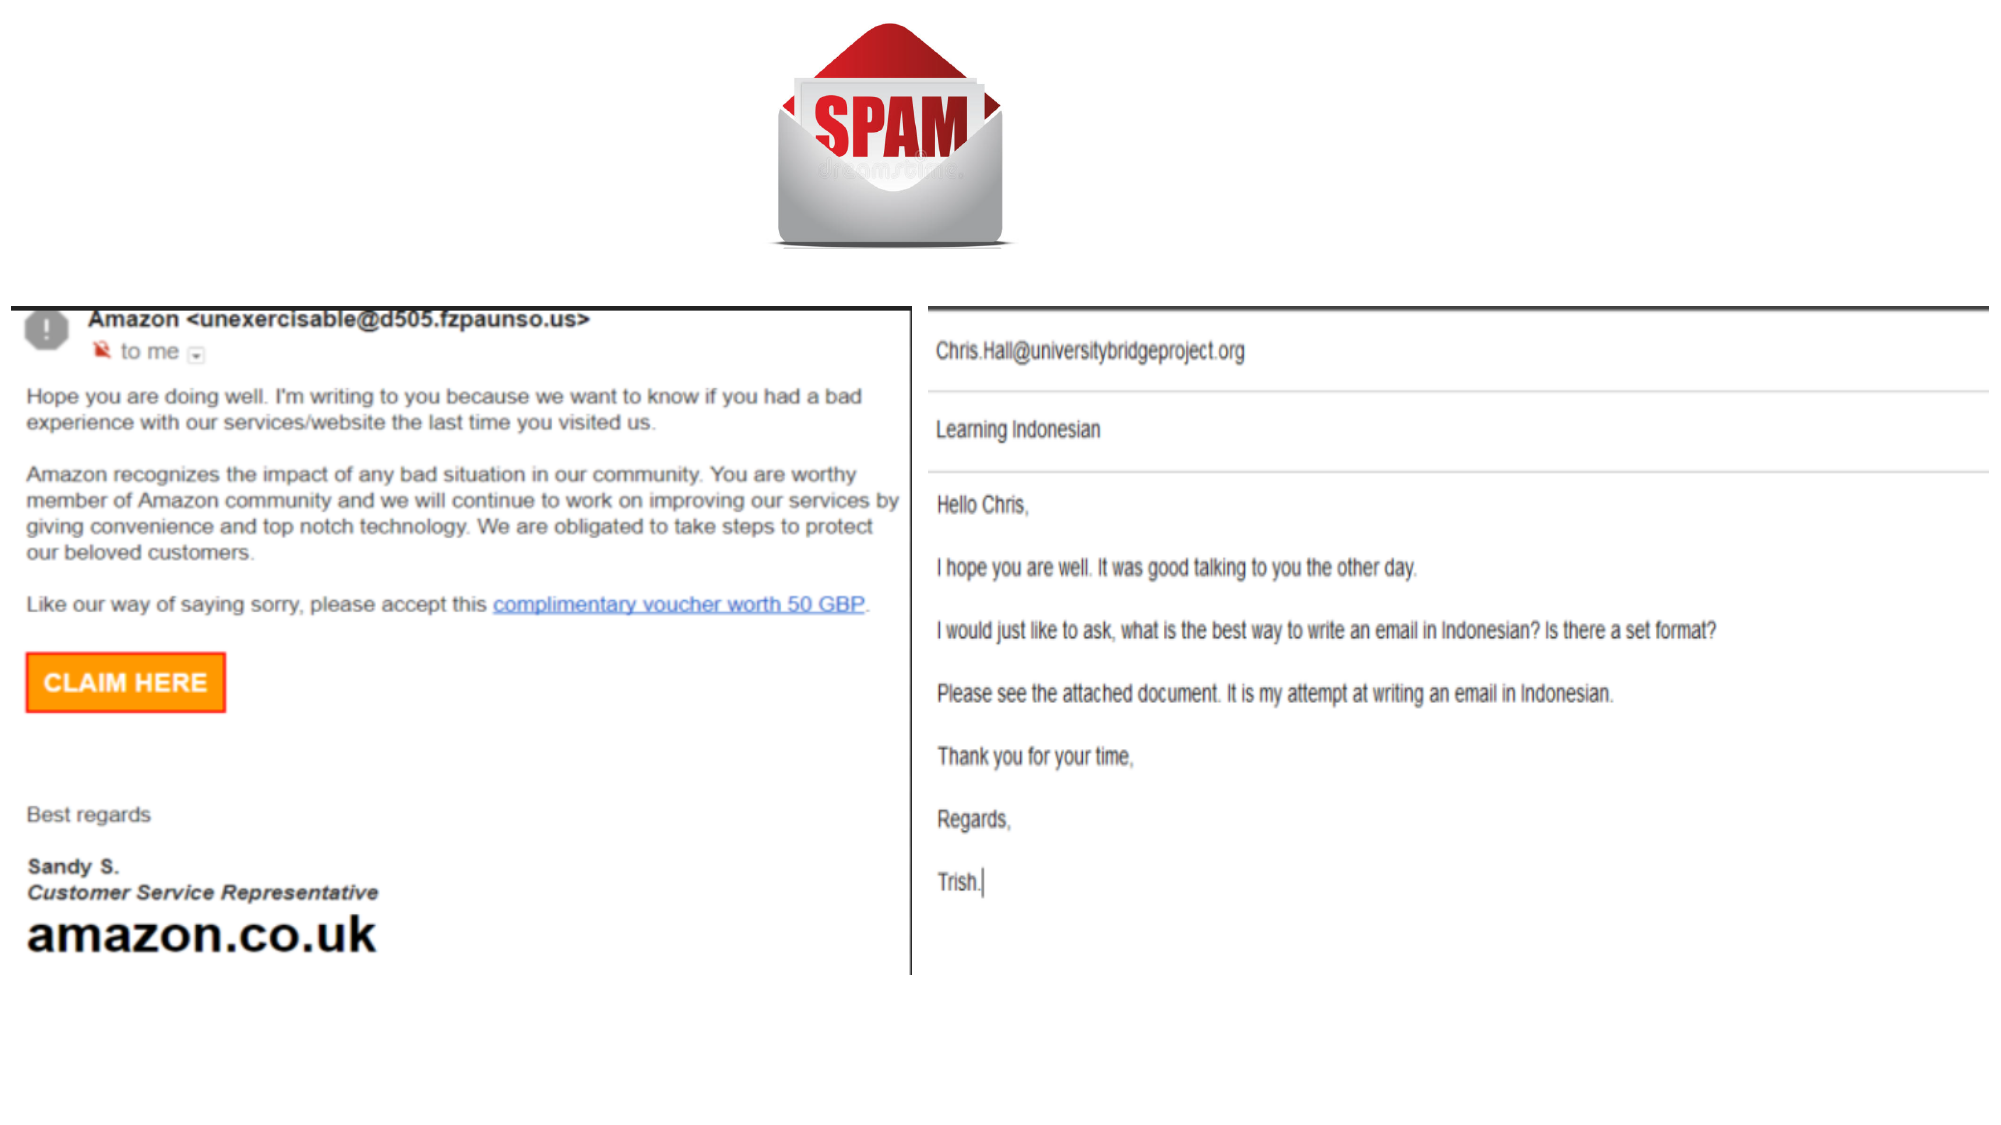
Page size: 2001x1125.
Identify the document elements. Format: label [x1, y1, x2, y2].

picture [928, 306, 1989, 987]
picture [11, 306, 912, 975]
picture [757, 0, 1024, 249]
